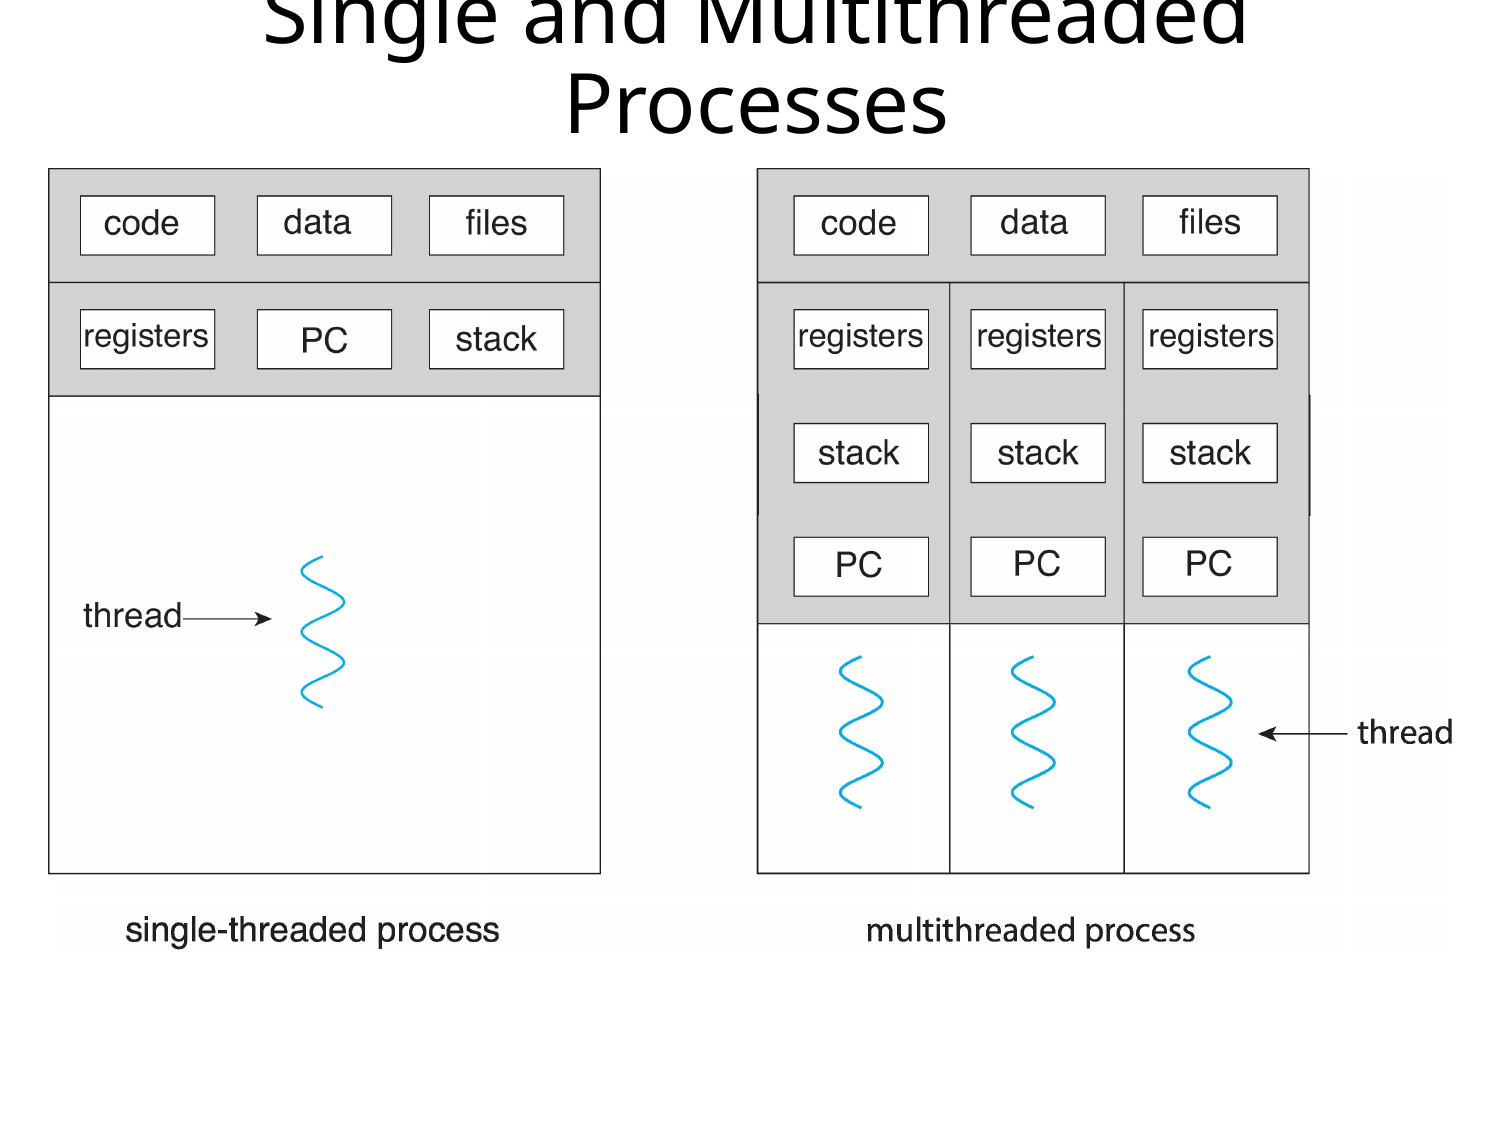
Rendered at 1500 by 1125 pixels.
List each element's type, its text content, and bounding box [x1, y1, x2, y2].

picture [48, 168, 1454, 958]
title Single and Multithreaded Processes [59, 14, 1454, 109]
